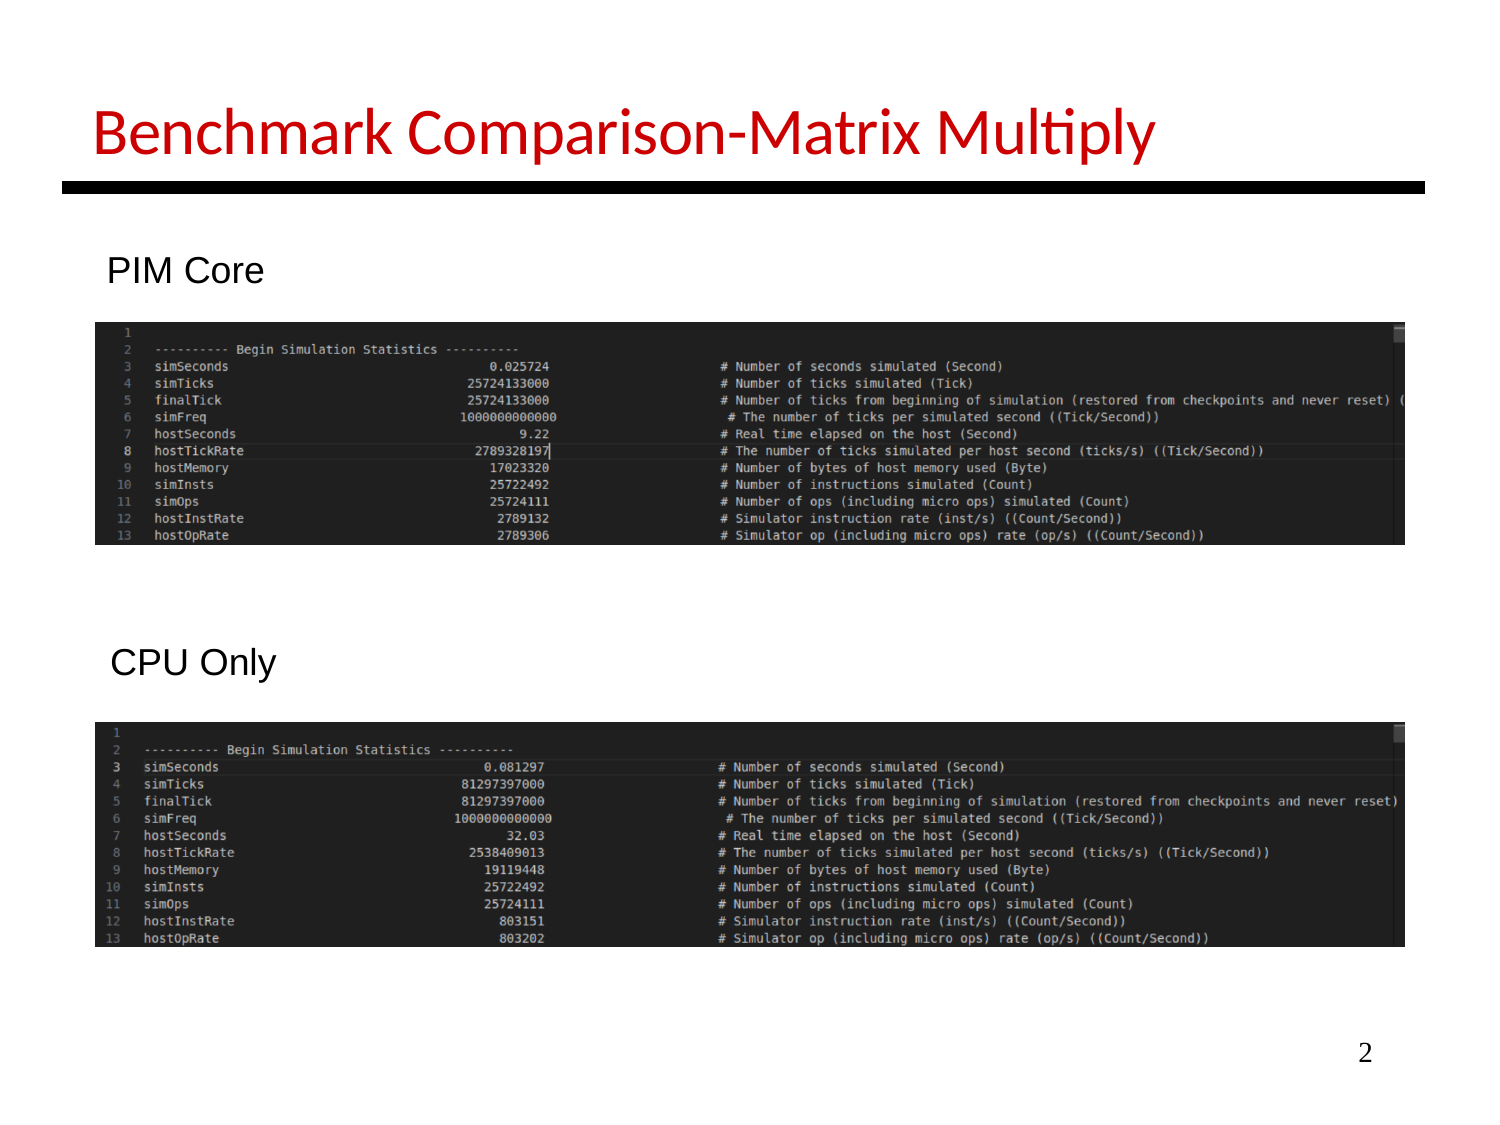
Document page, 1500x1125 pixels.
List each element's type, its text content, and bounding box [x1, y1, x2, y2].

text_box 2 [1356, 1039, 1375, 1071]
picture [95, 322, 1405, 545]
text_box CPU Only [95, 630, 361, 690]
text_box PIM Core [91, 238, 280, 298]
picture [95, 722, 1405, 947]
text_box Benchmark Comparison-Matrix Multiply [90, 82, 1261, 170]
